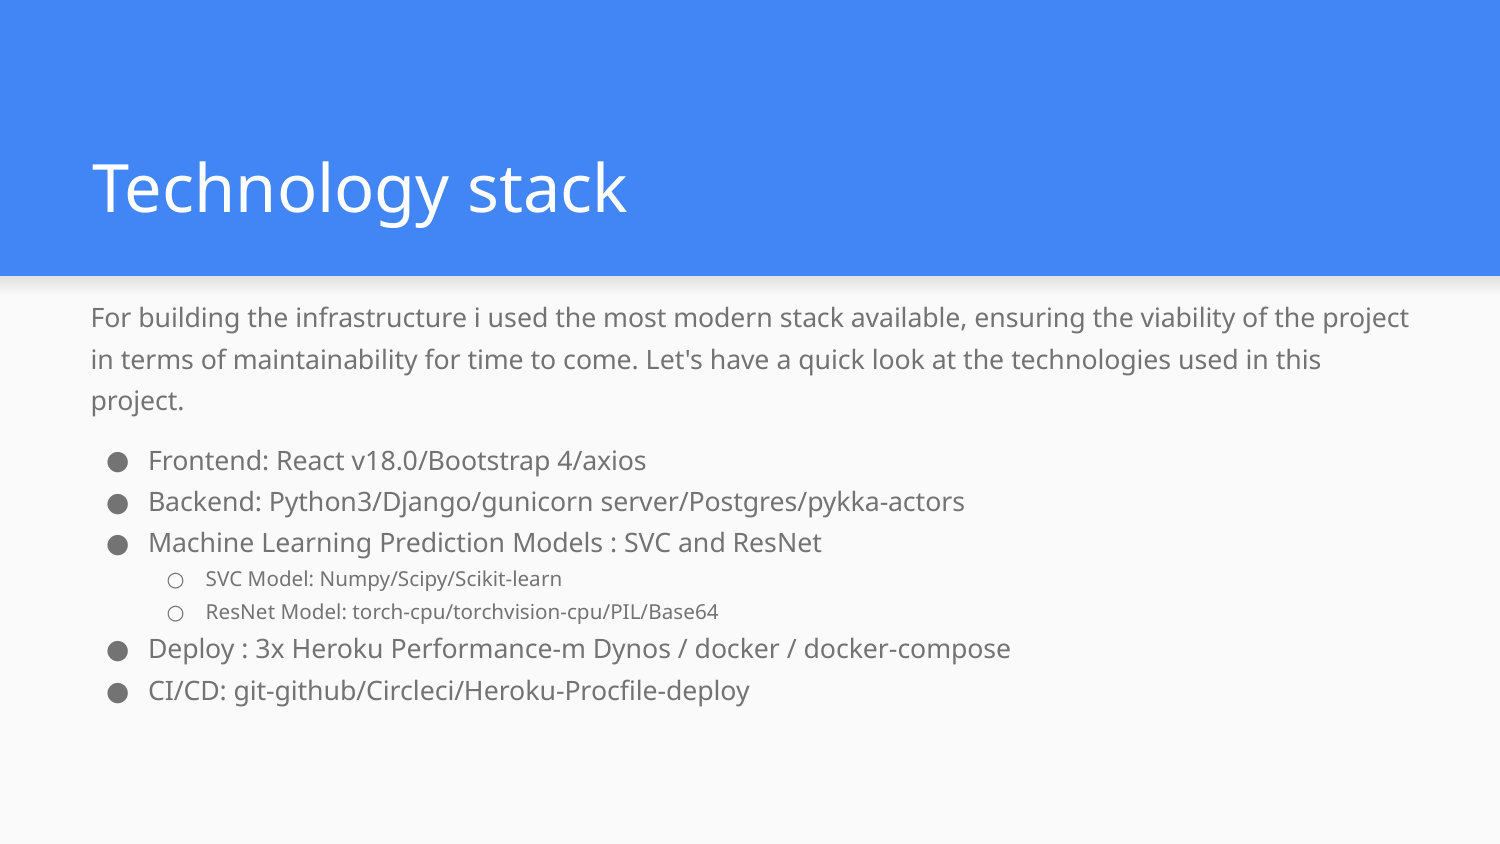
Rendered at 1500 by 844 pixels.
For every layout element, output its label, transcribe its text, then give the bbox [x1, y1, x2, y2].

list For building the infrastructure i used the most modern stack available, ensuring the viability of the project in terms of maintainability for time to come. Let's have a quick look at the technologies used in this project. Frontend: React v18.0/Bootstrap 4/axios Backend: Python3/Django/gunicorn server/Postgres/pykka-actors Machine Learning Prediction Models : SVC and ResNet SVC Model: Numpy/Scipy/Scikit-learn ResNet Model: torch-cpu/torchvision-cpu/PIL/Base64 Deploy : 3x Heroku Performance-m Dynos / docker / docker-compose CI/CD: git-github/Circleci/Heroku-Procfile-deploy [75, 279, 1425, 724]
title Technology stack [77, 121, 1427, 248]
